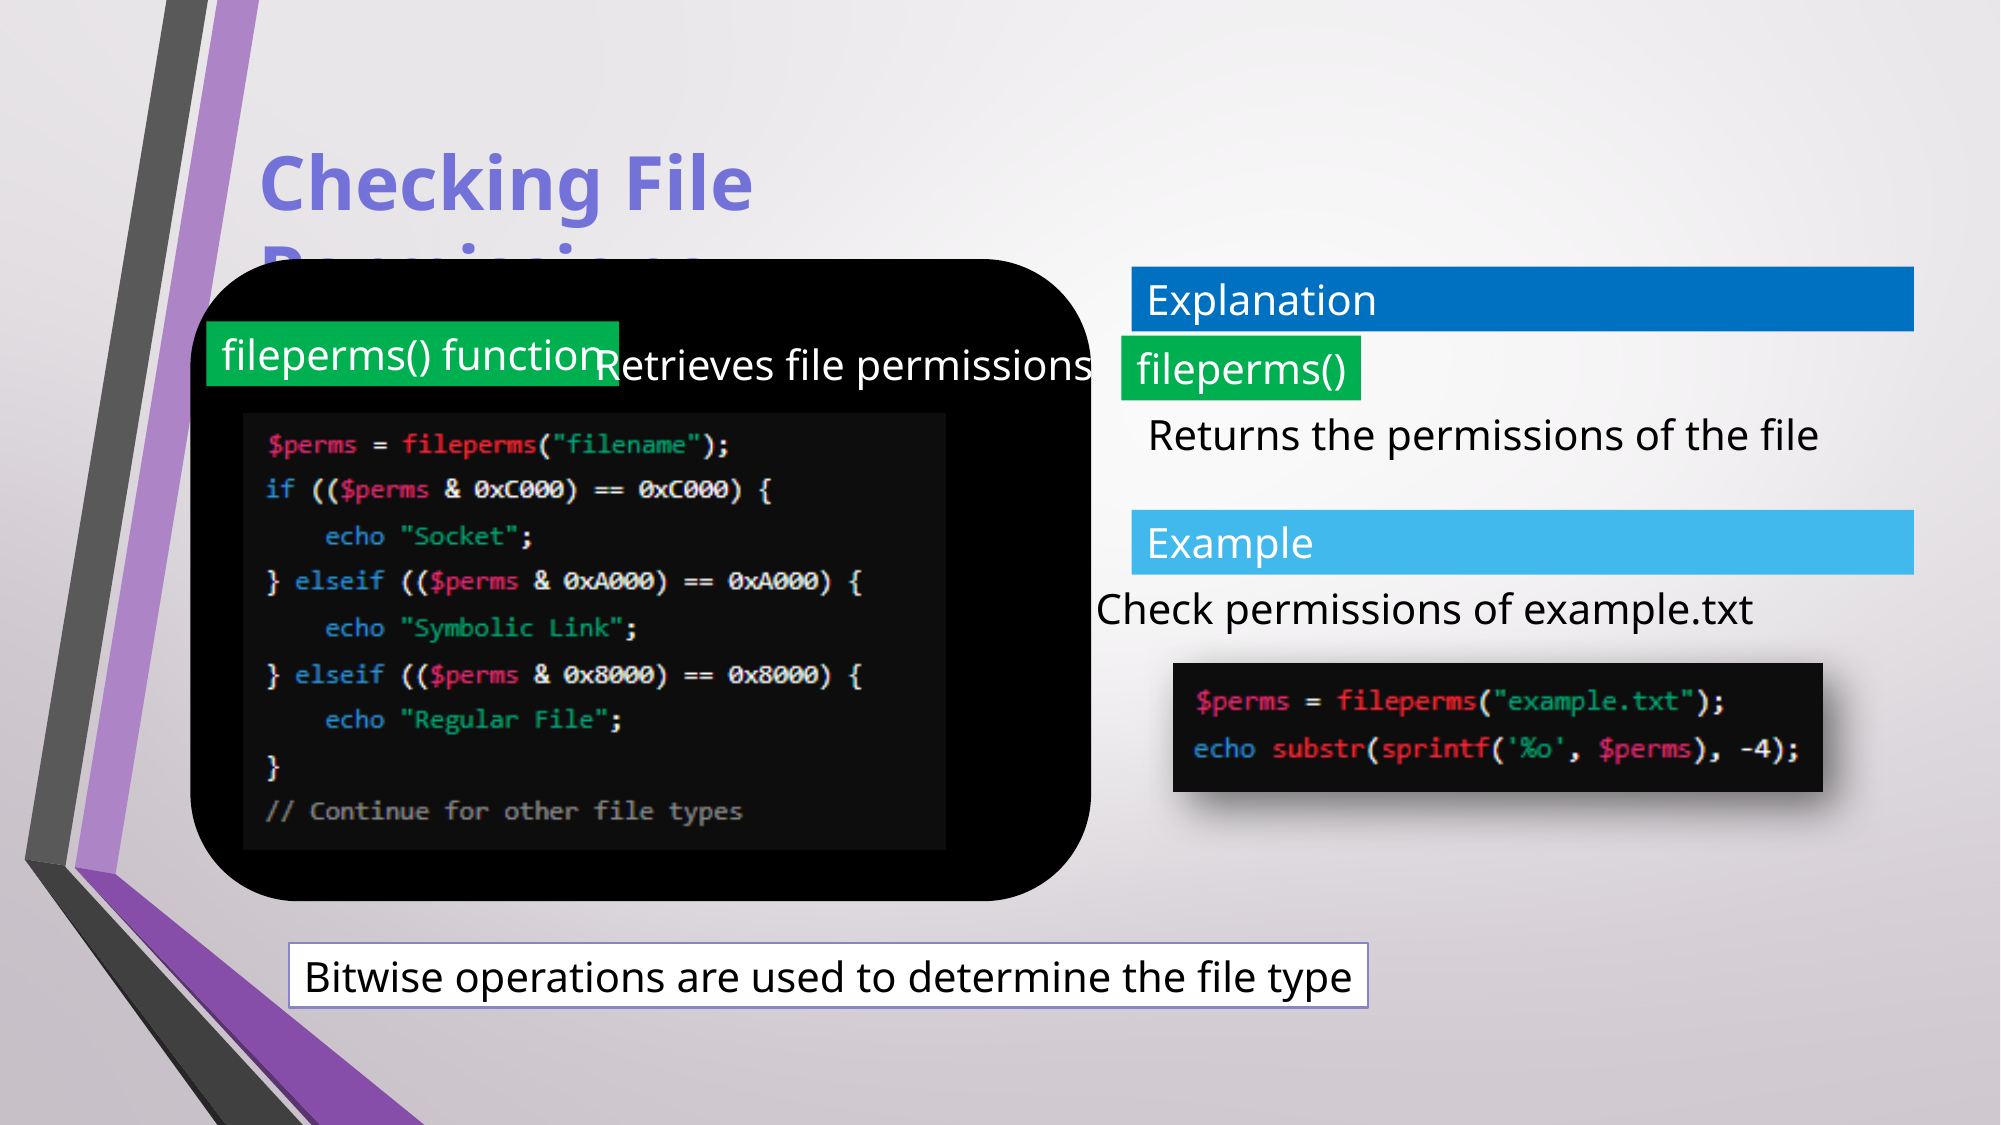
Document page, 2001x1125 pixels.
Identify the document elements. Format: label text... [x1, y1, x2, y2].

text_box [191, 260, 1091, 901]
text_box Check permissions of example.txt [1091, 575, 1769, 641]
text_box Example [1131, 509, 1914, 575]
text_box Checking File Permissions [243, 127, 1132, 323]
text_box Returns the permissions of the file [1132, 401, 1835, 467]
text_box fileperms() [1121, 335, 1361, 401]
picture [1172, 663, 1823, 793]
text_box Bitwise operations are used to determine the file type [288, 942, 1369, 1009]
text_box Explanation [1131, 266, 1914, 332]
